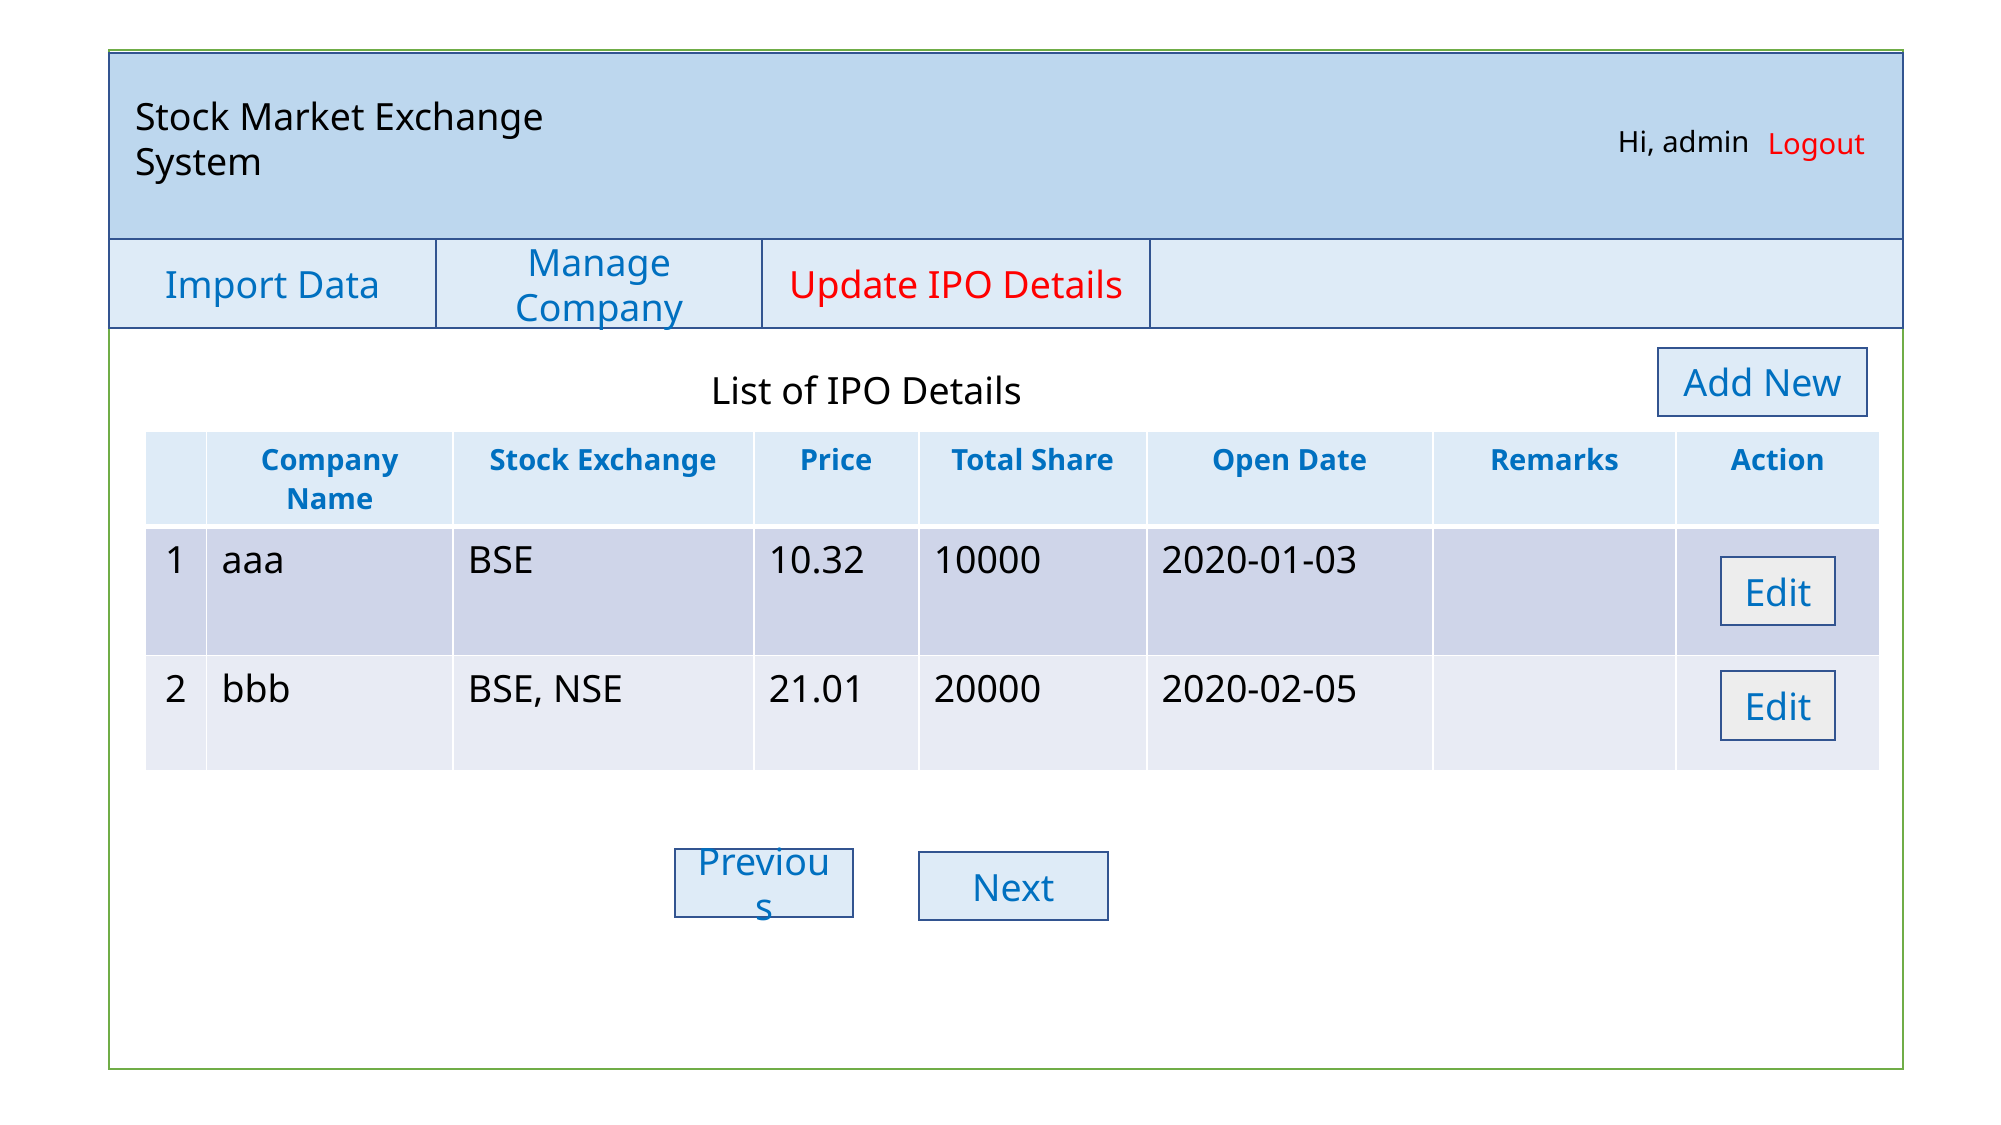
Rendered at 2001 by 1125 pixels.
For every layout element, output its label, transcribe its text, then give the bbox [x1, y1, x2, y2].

table_header Remarks [1434, 432, 1675, 524]
text_box Hi, admin [1603, 115, 1819, 166]
table_cell [1434, 529, 1675, 655]
table_header Total Share [920, 432, 1146, 524]
text_box Add New [1657, 347, 1868, 417]
text_box Update IPO Details [761, 238, 1151, 329]
table_header [146, 432, 206, 524]
text_box Manage Company [435, 238, 761, 329]
table_cell 2 [146, 656, 206, 770]
text_box Total Share [108, 329, 1904, 1070]
text_box Import Data [108, 238, 435, 329]
table_cell BSE [454, 529, 753, 655]
table_cell [1677, 656, 1879, 770]
table_header Action [1677, 432, 1879, 524]
table_cell 10.32 [755, 529, 918, 655]
table_header Company Name [207, 432, 452, 524]
table_cell 1 [146, 529, 206, 655]
table_header Stock Exchange [454, 432, 753, 524]
table_cell 10000 [920, 529, 1146, 655]
text_box Edit [1720, 670, 1836, 741]
text_box Stock Market Exchange System [120, 85, 675, 191]
table_cell 2020-01-03 [1148, 529, 1432, 655]
table_header Open Date [1148, 432, 1432, 524]
table_cell [1434, 656, 1675, 770]
text_box Next [918, 851, 1109, 921]
table_cell bbb [207, 656, 452, 770]
table_header Price [755, 432, 918, 524]
table_cell 21.01 [755, 656, 918, 770]
table_cell aaa [207, 529, 452, 655]
text_box [108, 52, 1904, 238]
text_box Edit [1720, 556, 1836, 626]
table_cell BSE, NSE [454, 656, 753, 770]
table_cell 2020-02-05 [1148, 656, 1432, 770]
table_cell 20000 [920, 656, 1146, 770]
text_box Logout [1753, 117, 1969, 168]
text_box [1151, 238, 1904, 329]
text_box Previous [674, 848, 854, 918]
text_box List of IPO Details [696, 359, 1445, 420]
table_cell [1677, 529, 1879, 655]
